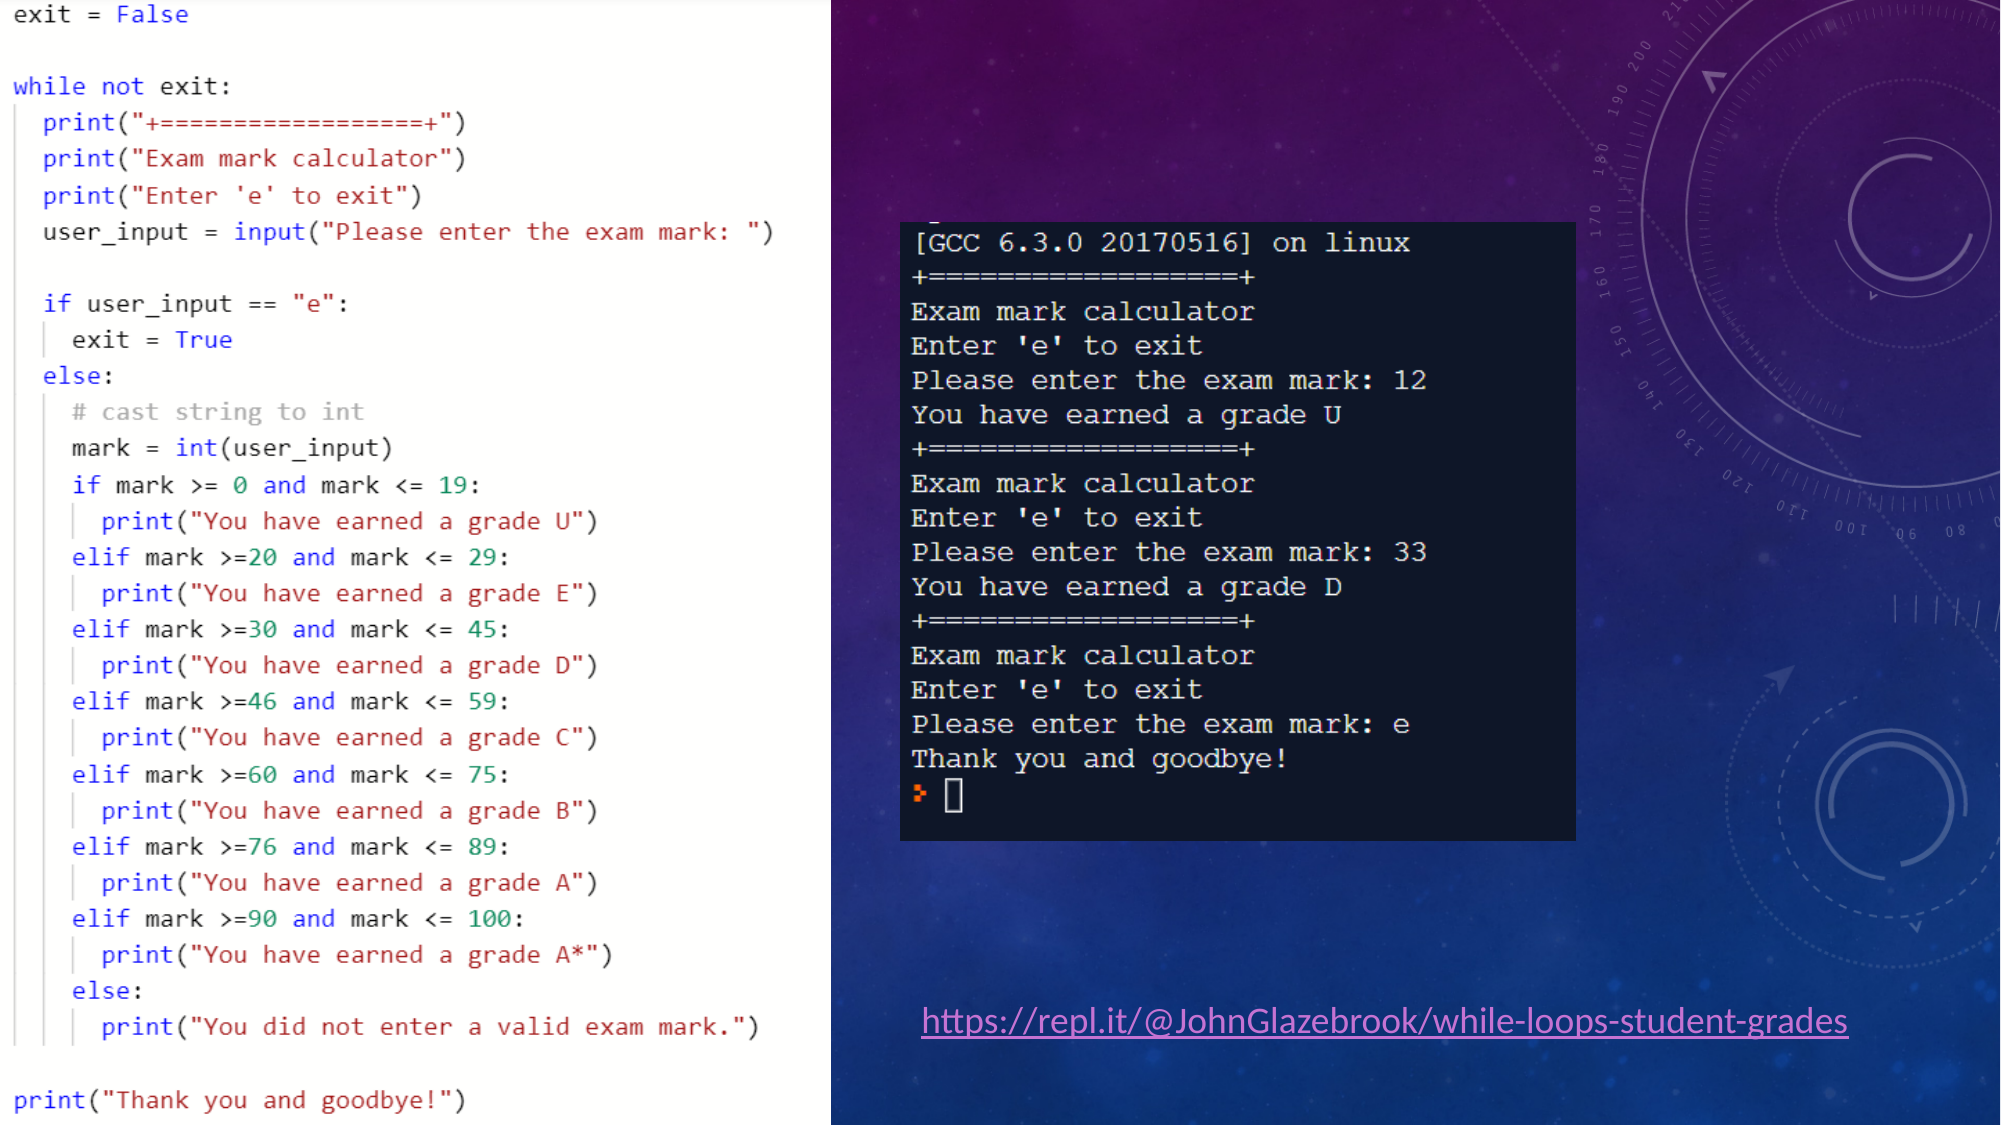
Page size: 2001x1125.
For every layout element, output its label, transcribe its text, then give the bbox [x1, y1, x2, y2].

text_box https://repl.it/@JohnGlazebrook/while-loops-student-grades [906, 988, 1865, 1049]
picture [0, 0, 2001, 1125]
